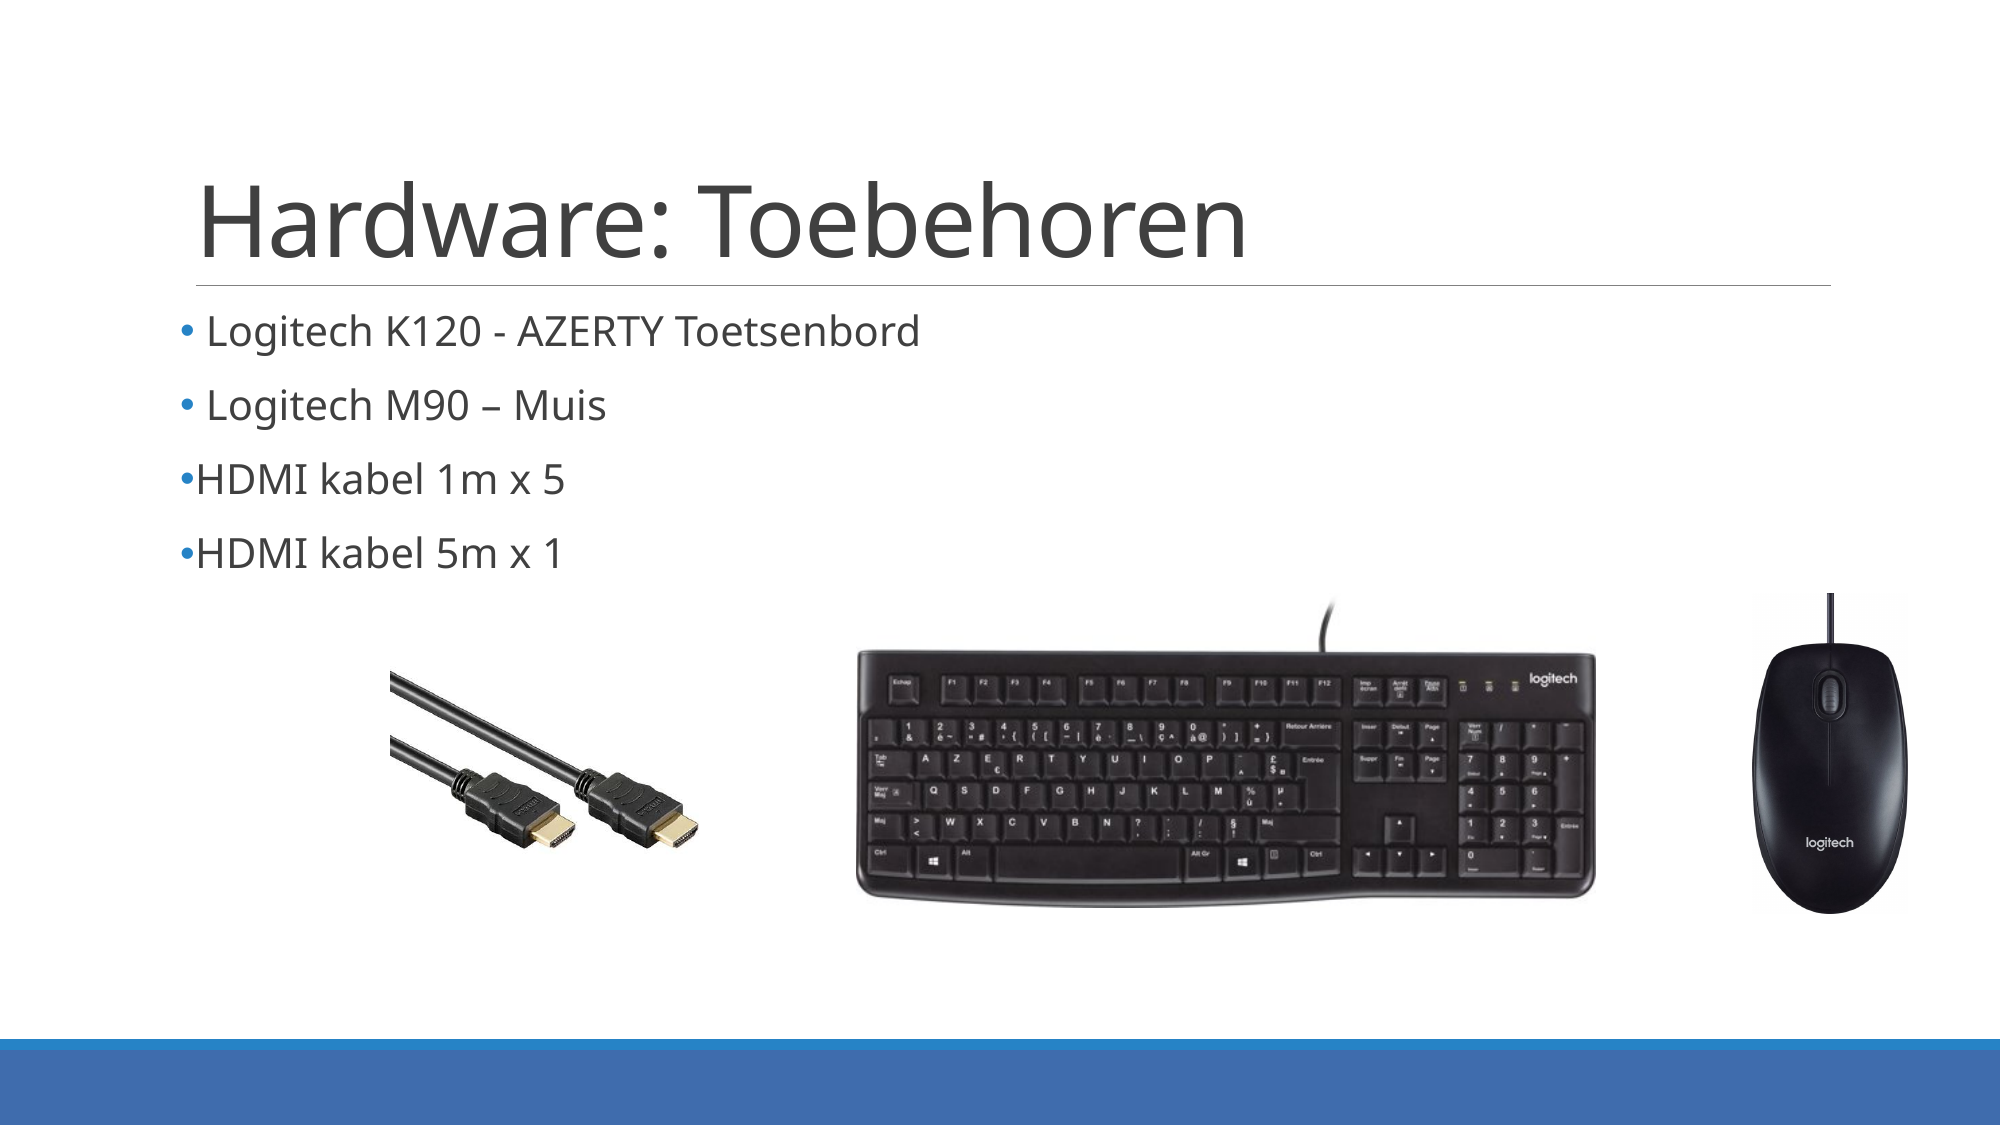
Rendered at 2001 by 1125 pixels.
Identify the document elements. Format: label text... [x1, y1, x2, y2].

picture [1752, 592, 1908, 915]
picture [389, 610, 700, 921]
picture [856, 592, 1596, 909]
title Hardware: Toebehoren [180, 47, 1830, 285]
list Logitech K120 - AZERTY Toetsenbord Logitech M90 – Muis HDMI kabel 1m x 5 HDMI kabel 5m x 1 [180, 302, 1830, 963]
